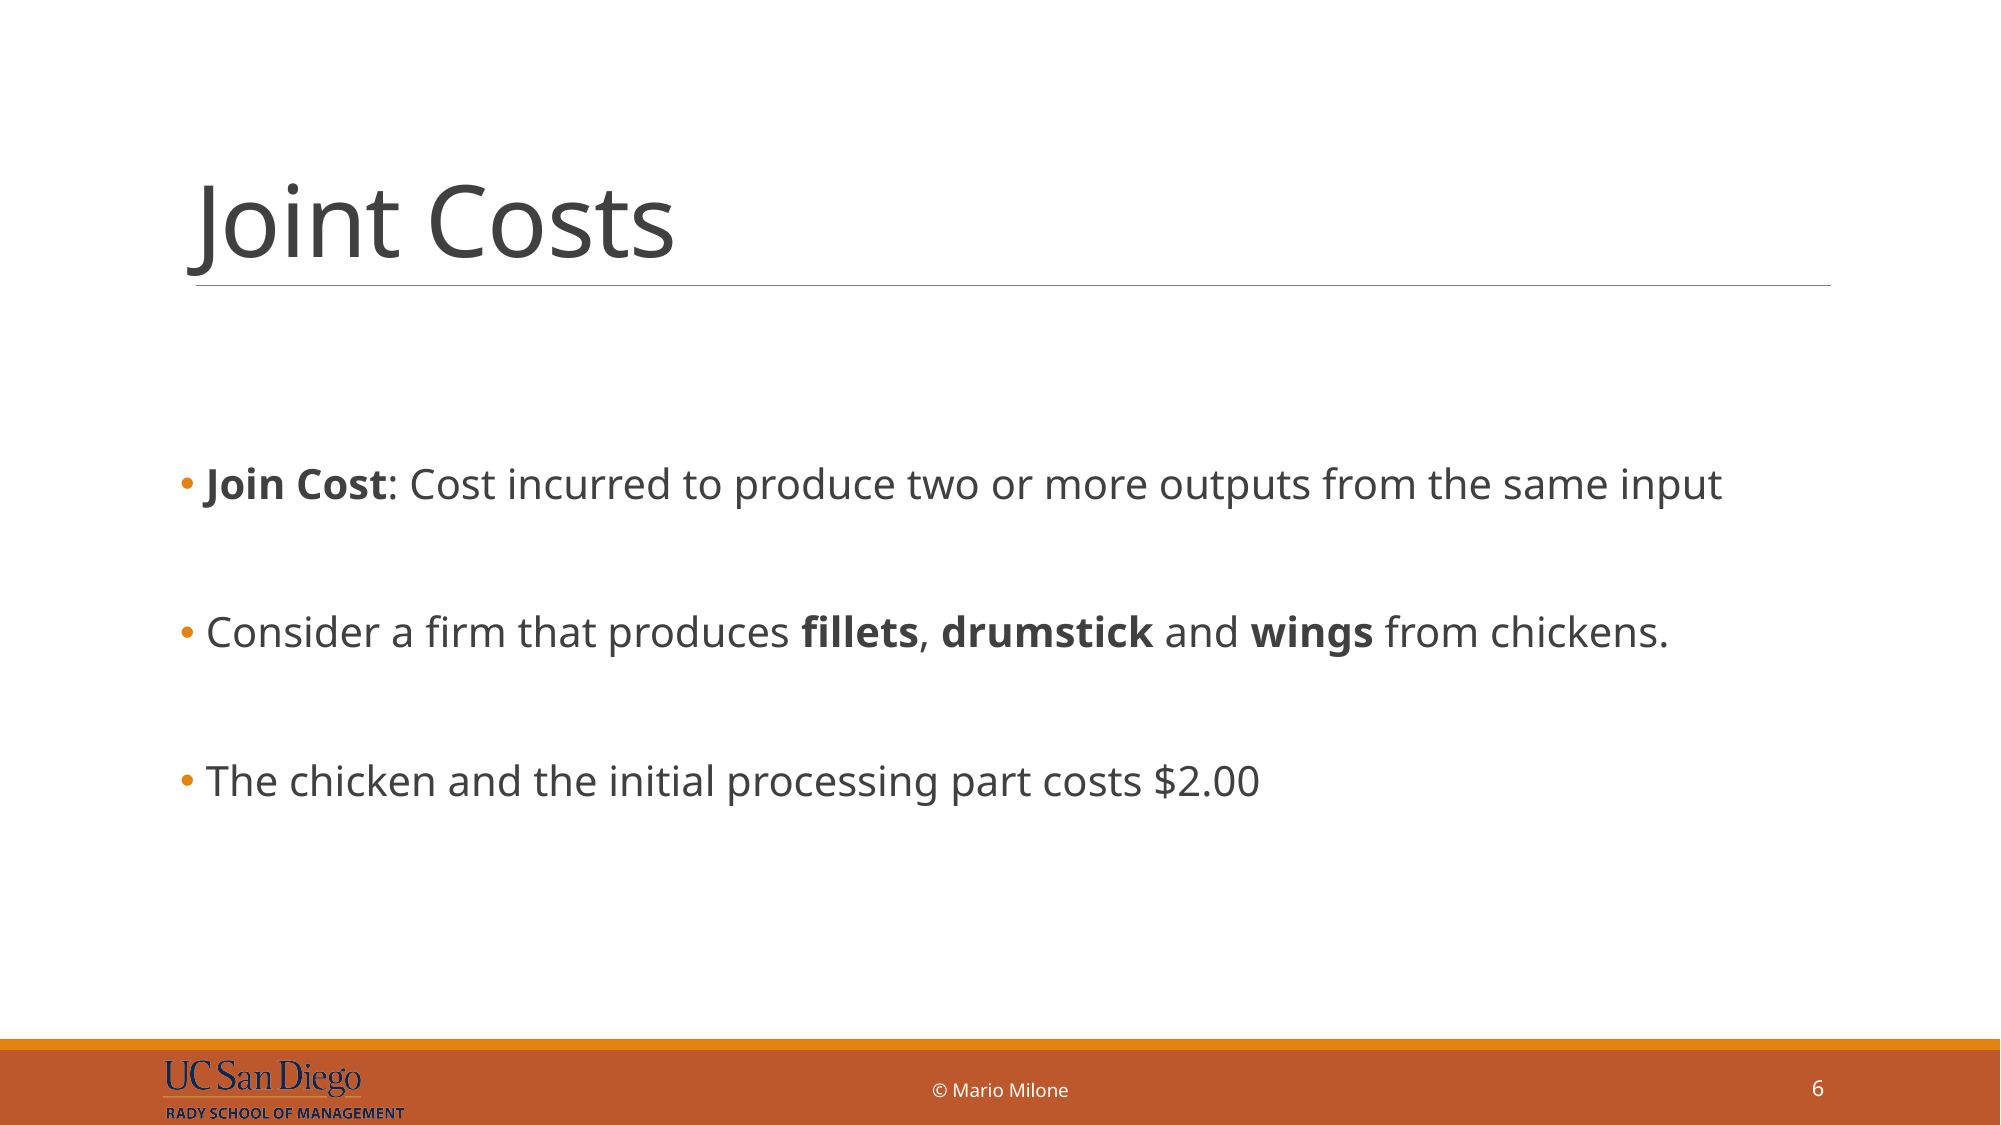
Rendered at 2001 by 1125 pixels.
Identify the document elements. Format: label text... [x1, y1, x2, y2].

title Joint Costs [180, 47, 1830, 285]
list Join Cost: Cost incurred to produce two or more outputs from the same input Consider a firm that produces fillets, drumstick and wings from chickens. The chicken and the initial processing part costs $2.00 [180, 302, 1830, 963]
picture [160, 1056, 407, 1123]
slide_number 6 [1624, 1059, 1840, 1120]
footer © Mario Milone [604, 1059, 1396, 1120]
